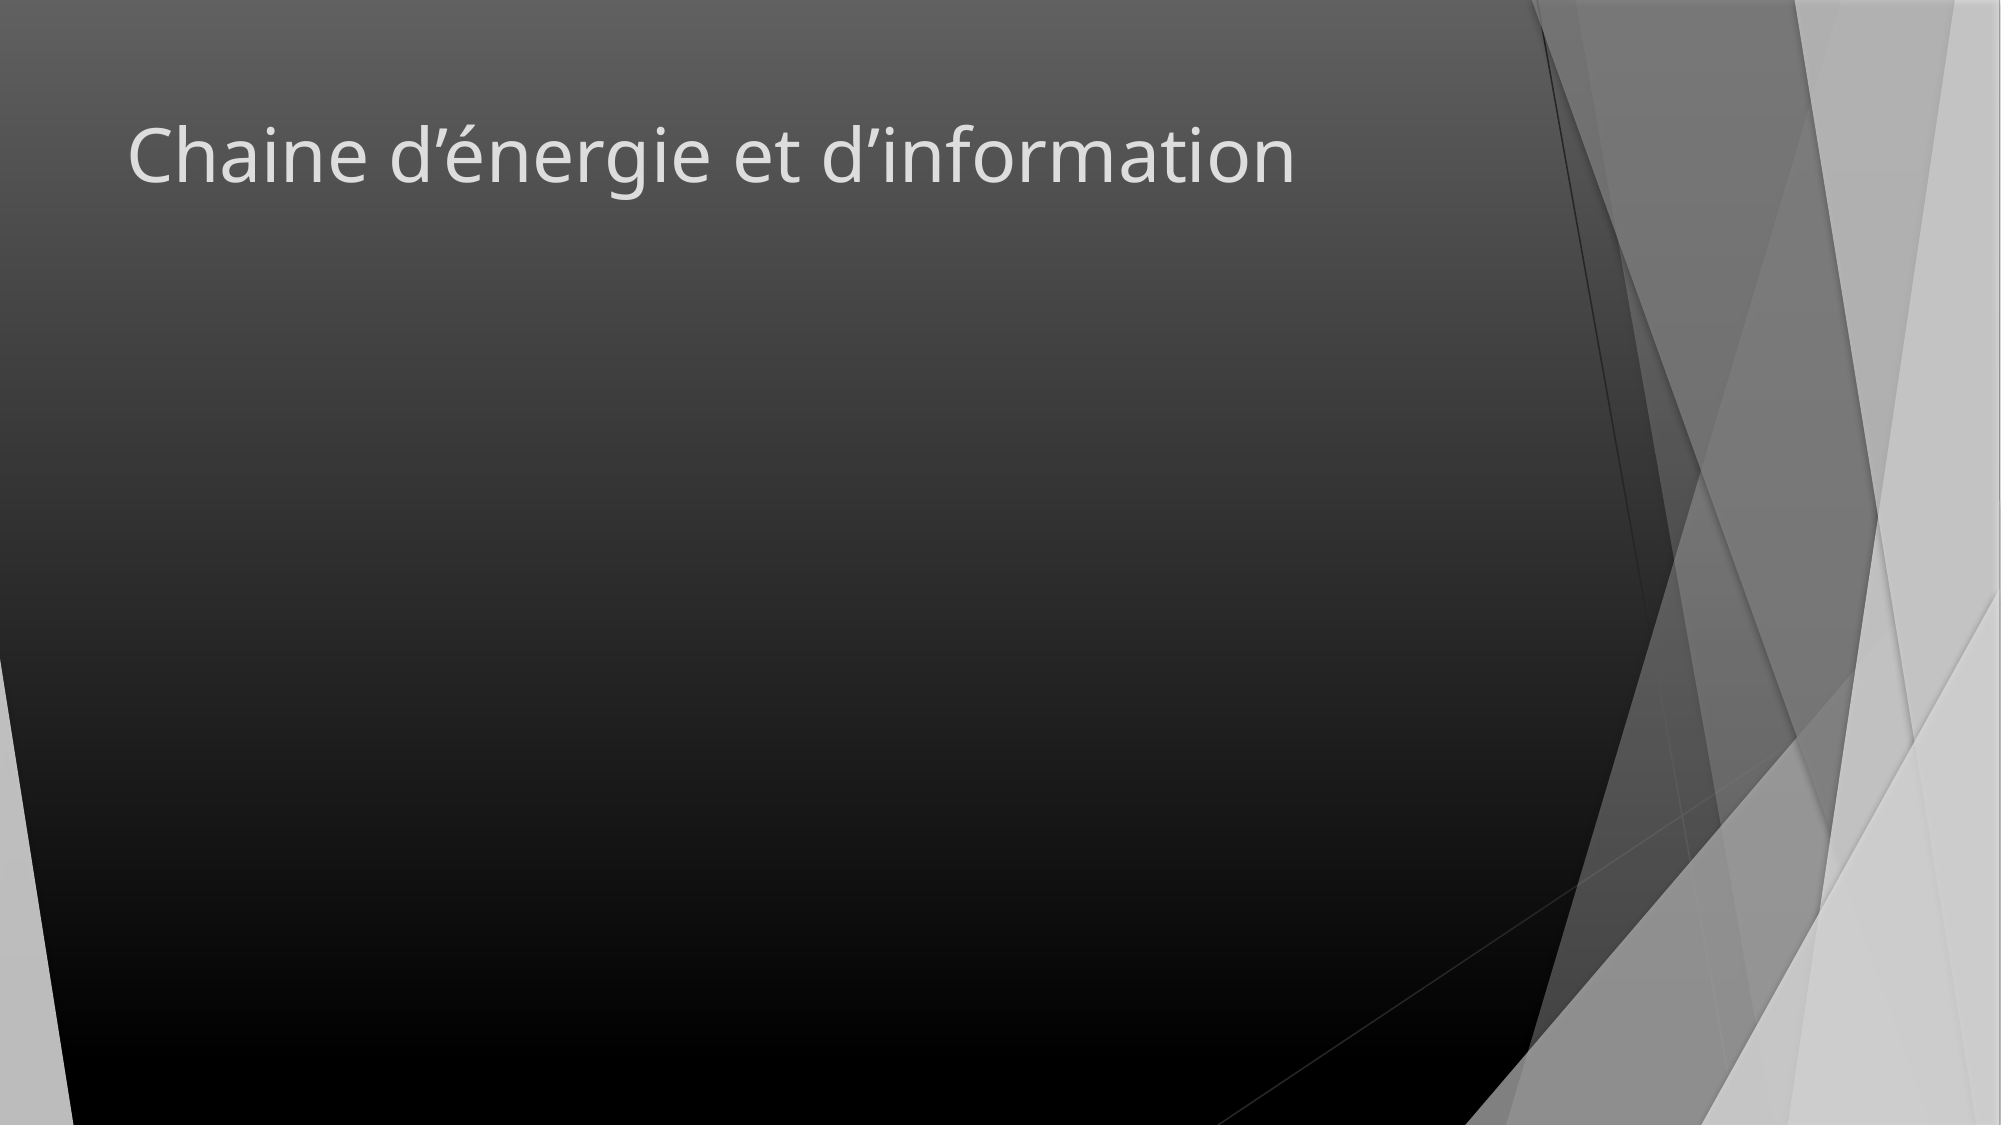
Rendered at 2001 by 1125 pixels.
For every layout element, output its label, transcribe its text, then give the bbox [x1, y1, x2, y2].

title Chaine d’énergie et d’information [111, 99, 1522, 317]
